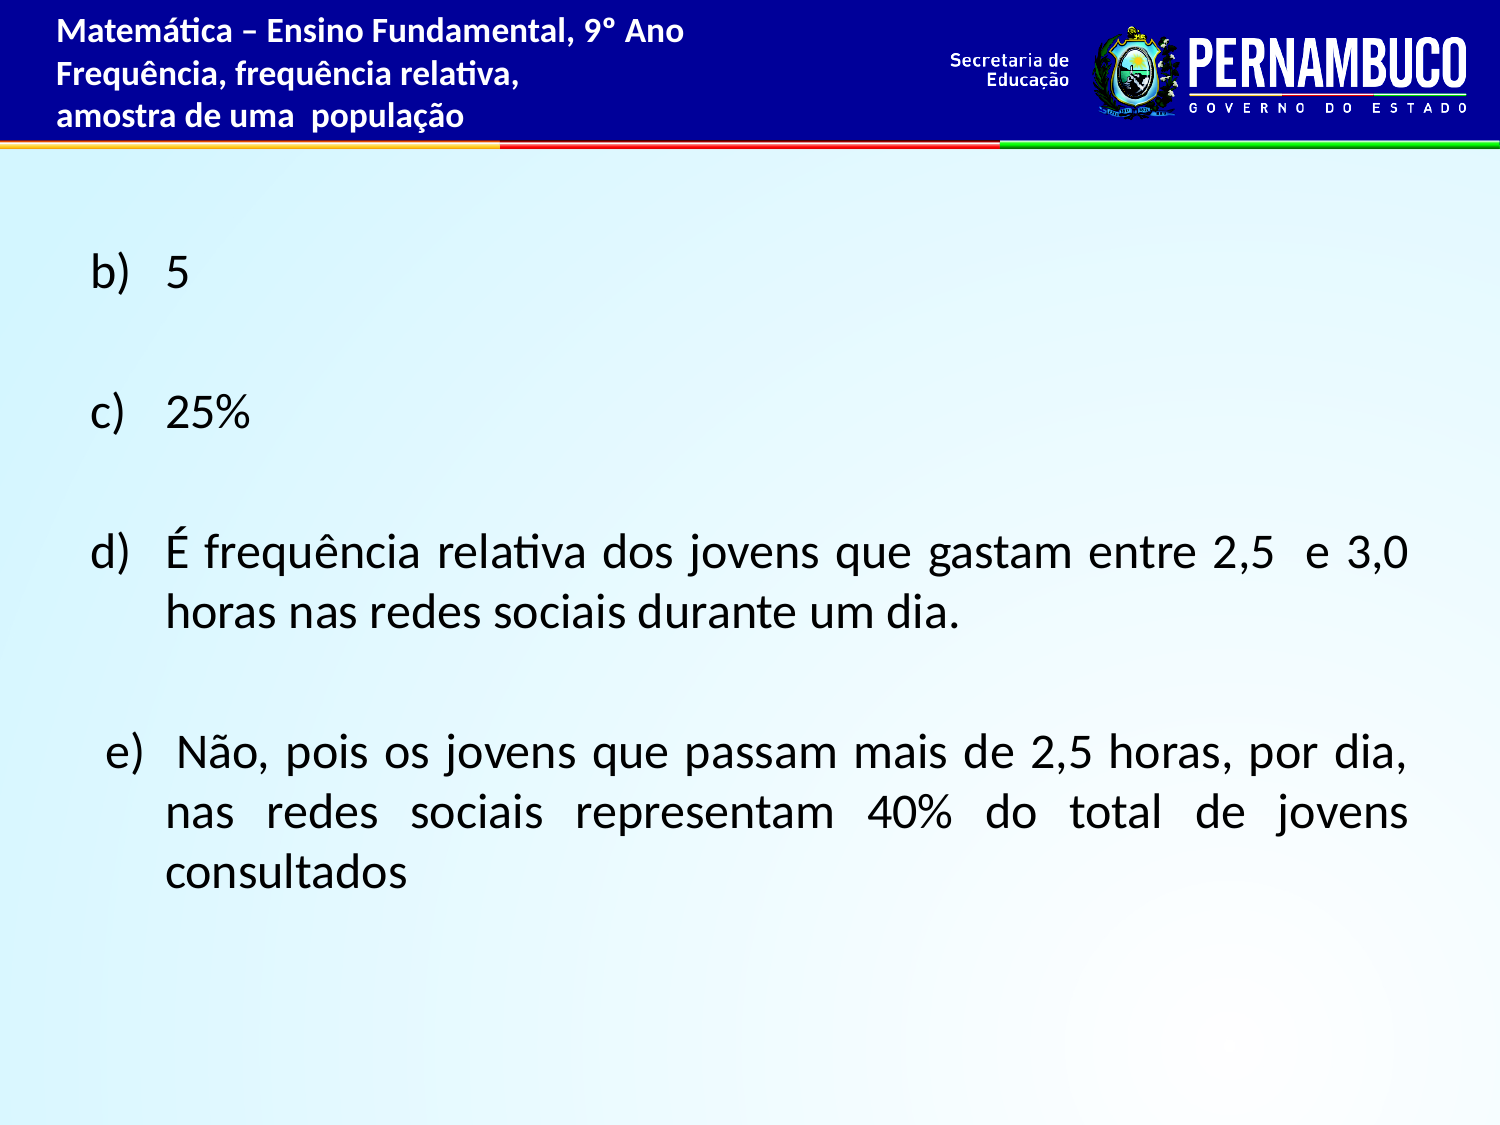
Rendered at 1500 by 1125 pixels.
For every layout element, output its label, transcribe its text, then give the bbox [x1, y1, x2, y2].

picture [0, 0, 1500, 1125]
list 5 25% É frequência relativa dos jovens que gastam entre 2,5 e 3,0 horas nas redes sociais durante um dia. e) Não, pois os jovens que passam mais de 2,5 horas, por dia, nas redes sociais representam 40% do total de jovens consultados [74, 160, 1426, 1071]
text_box Matemática – Ensino Fundamental, 9º Ano Frequência, frequência relativa, amostra de uma população [41, 0, 851, 185]
